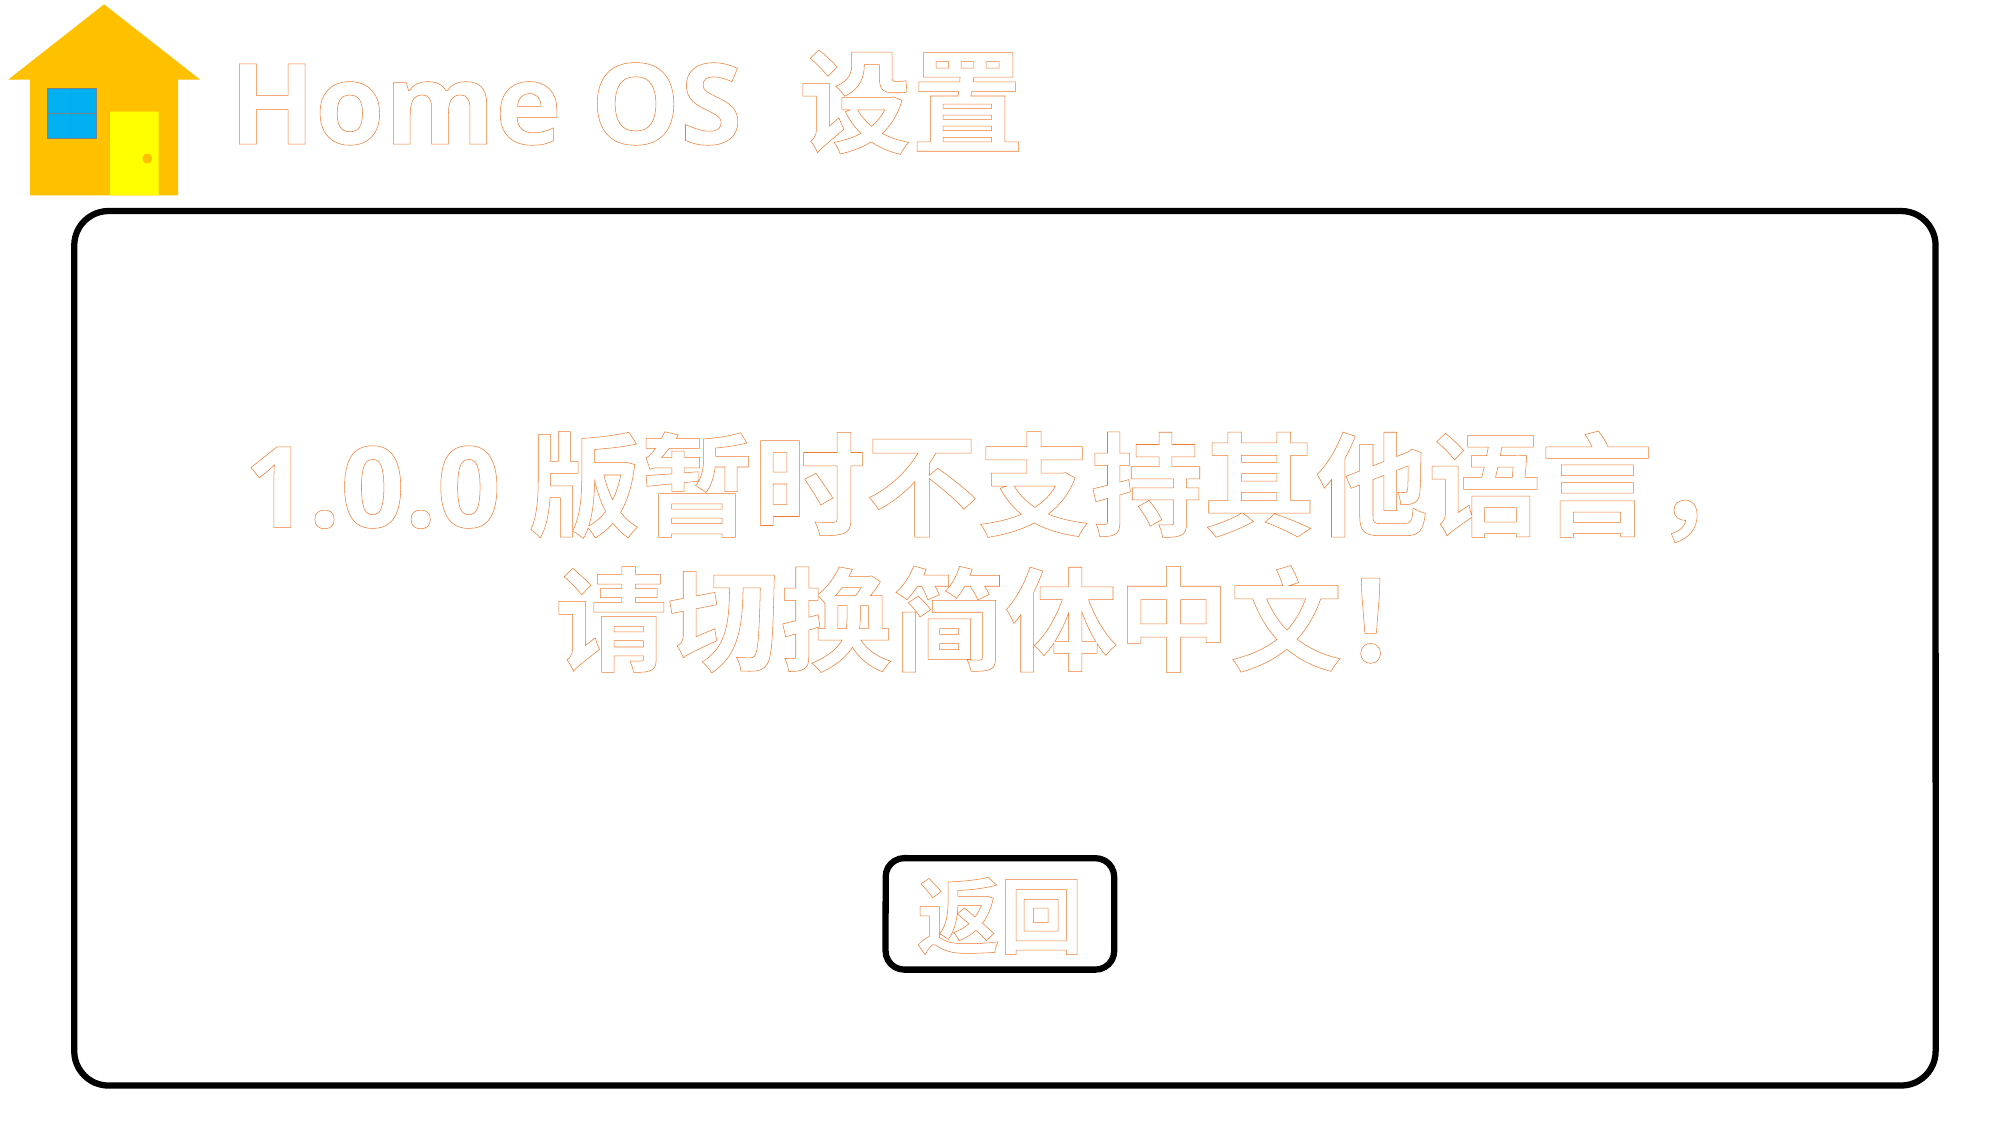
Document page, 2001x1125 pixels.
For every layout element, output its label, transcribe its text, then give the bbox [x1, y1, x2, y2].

text_box Home OS 设置 [214, 24, 1039, 175]
text_box [73, 209, 1937, 1087]
text_box 1.0.0版暂时不支持其他语言， 请切换简体中文！ [229, 407, 1781, 693]
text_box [8, 4, 200, 196]
text_box 返回 [884, 857, 1116, 971]
